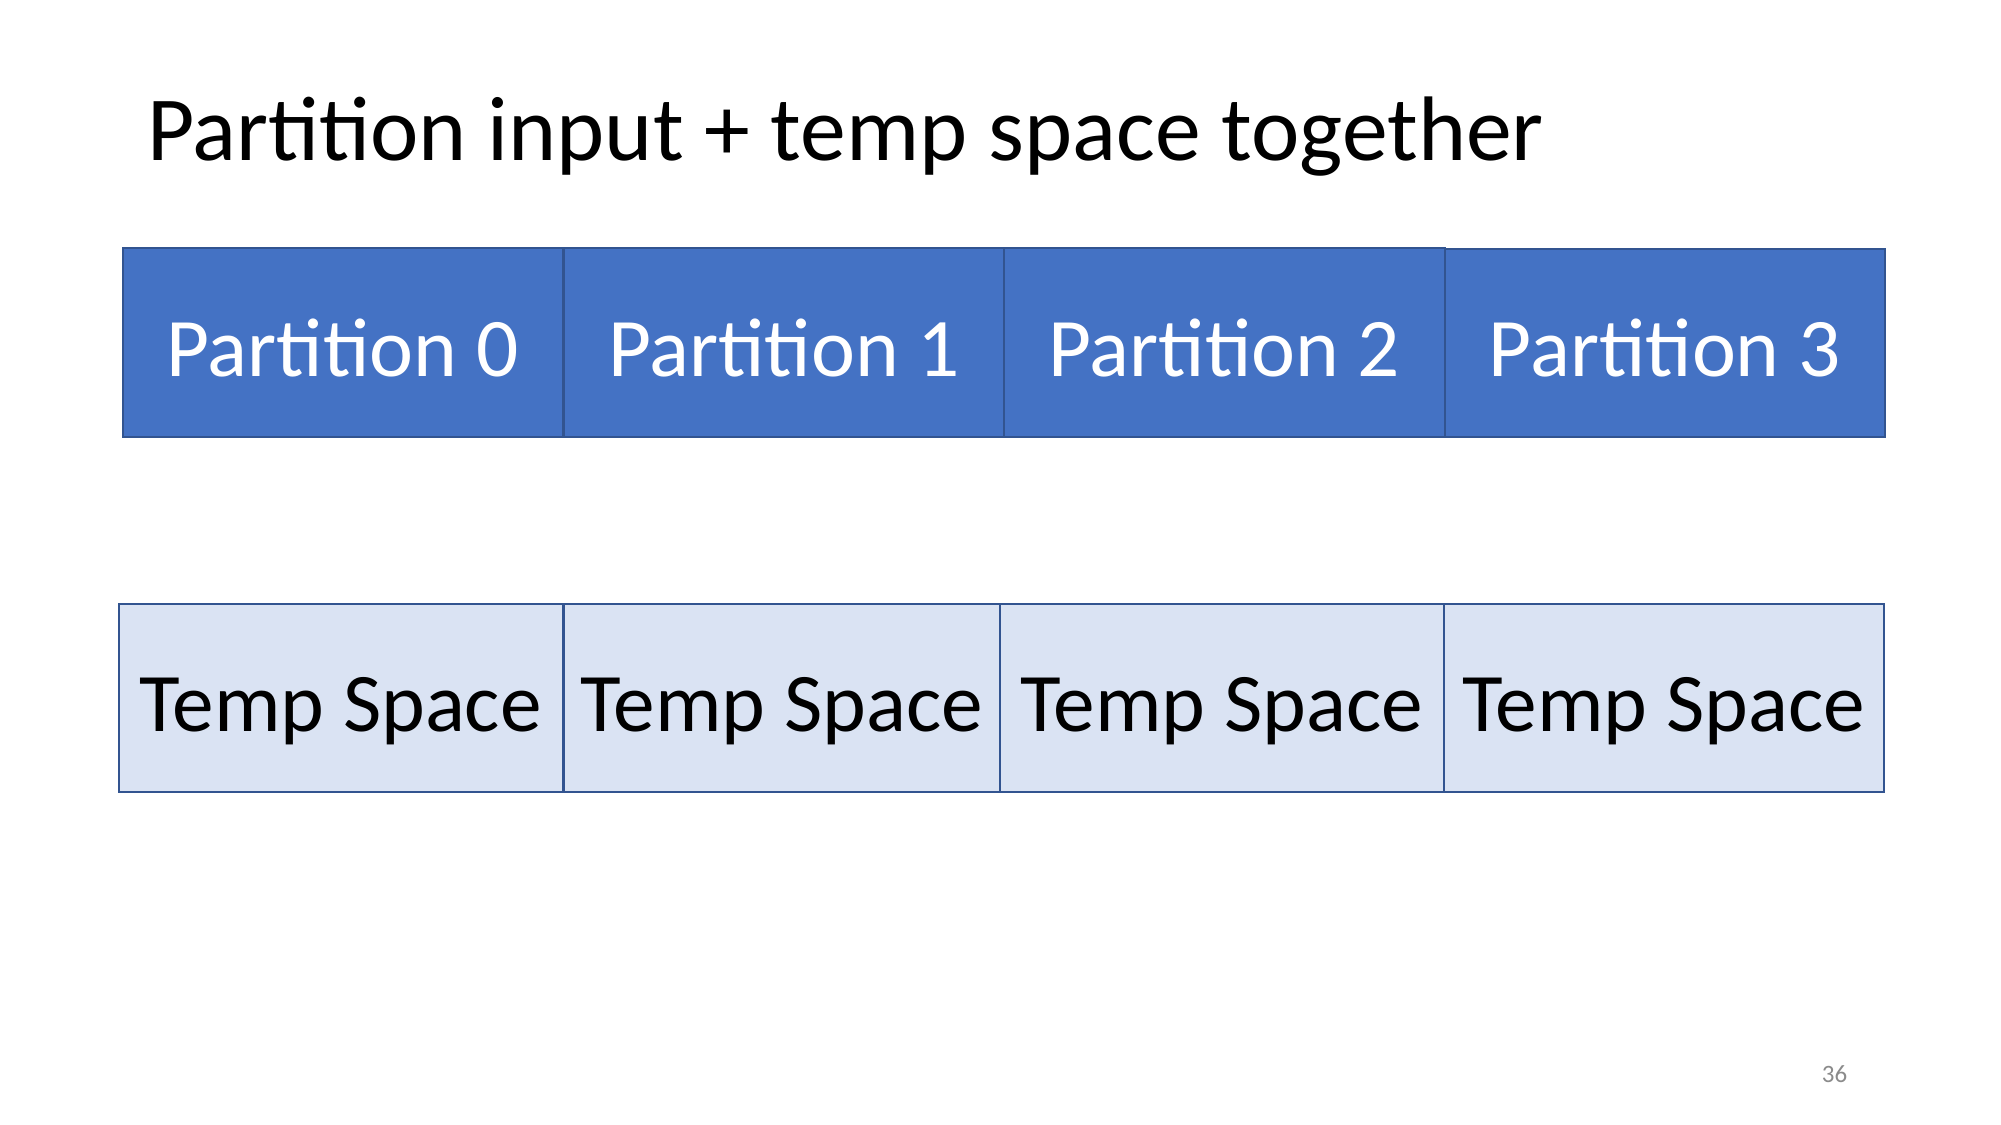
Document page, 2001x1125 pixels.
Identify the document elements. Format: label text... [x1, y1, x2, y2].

text_box Temp Space [118, 603, 563, 793]
text_box Temp Space [999, 603, 1443, 793]
text_box Partition 0 [122, 247, 563, 438]
text_box Temp Space [563, 603, 999, 793]
text_box Partition 3 [1444, 248, 1886, 438]
text_box Partition 2 [1003, 247, 1446, 438]
text_box Temp Space [1443, 603, 1885, 793]
text_box Partition input + temp space together [132, 61, 1912, 186]
text_box Partition 1 [563, 247, 1003, 438]
slide_number 36 [1412, 1042, 1863, 1103]
